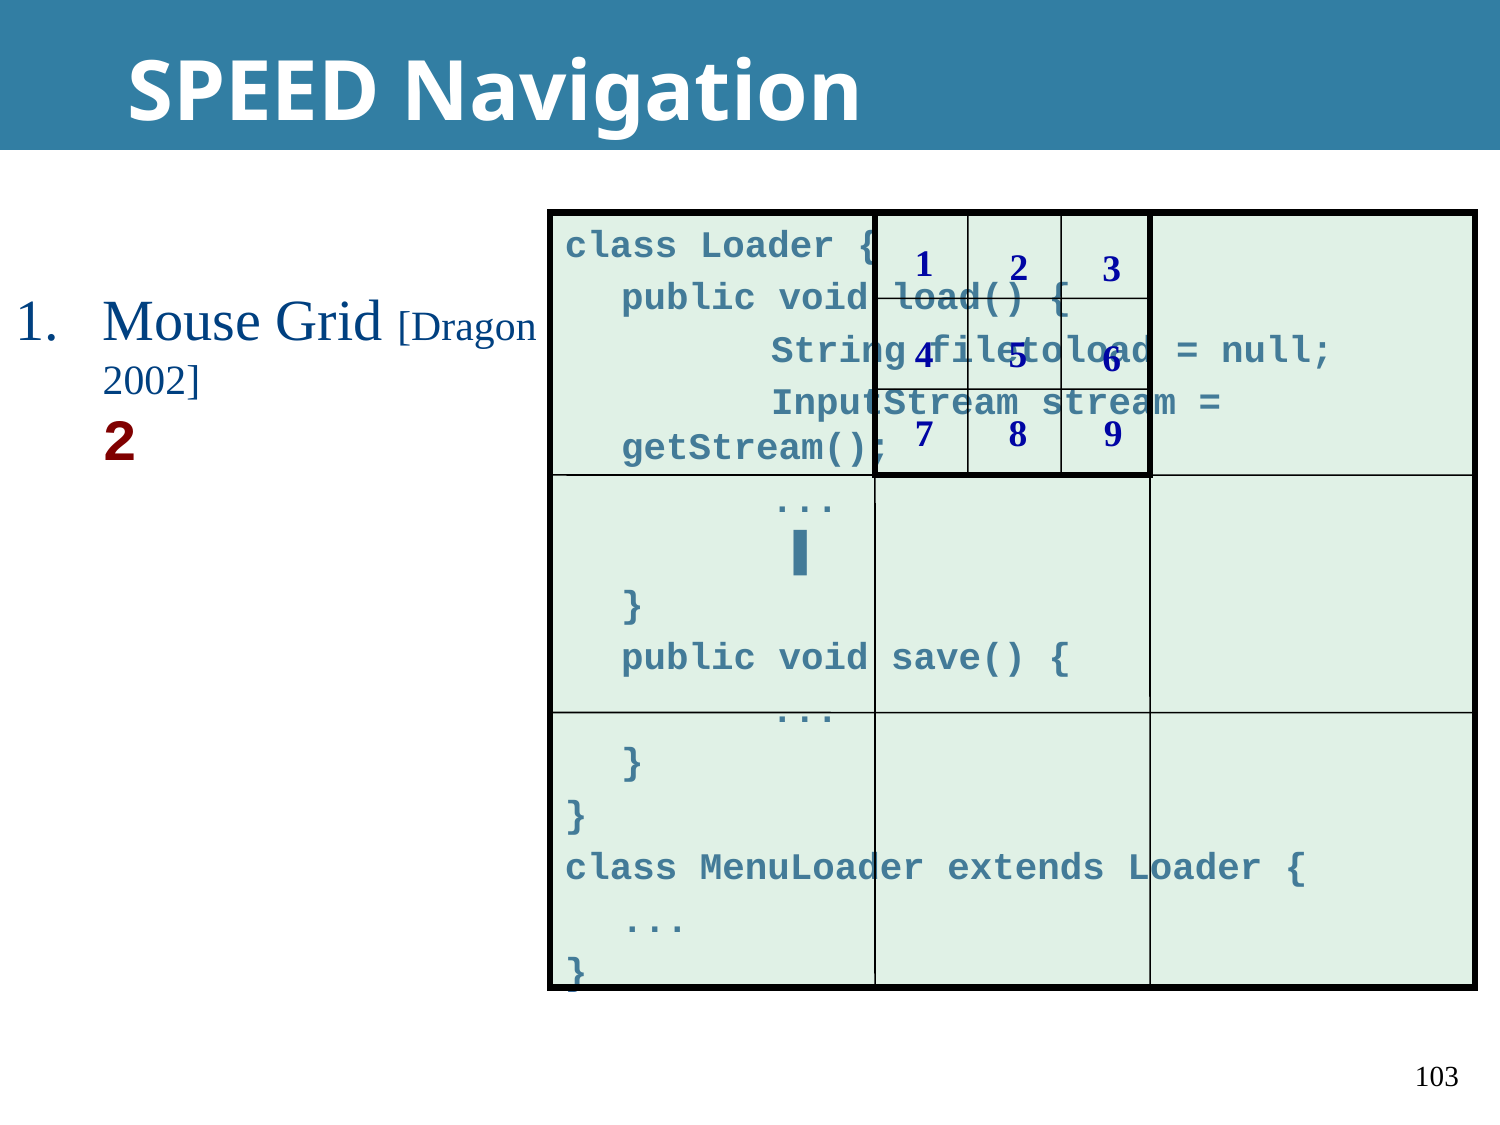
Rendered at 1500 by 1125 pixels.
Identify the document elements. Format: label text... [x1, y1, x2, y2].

text_box 5 [993, 323, 1024, 383]
text_box 1 [900, 231, 949, 292]
text_box [875, 390, 967, 475]
text_box [1151, 713, 1475, 988]
list Mouse Grid [Dragon 2002] 2 [0, 275, 575, 1000]
text_box [875, 299, 967, 389]
text_box [968, 212, 1061, 298]
text_box [1151, 476, 1475, 712]
text_box [1062, 390, 1150, 475]
text_box 2 [994, 235, 1025, 296]
text_box [1062, 299, 1150, 389]
text_box [549, 212, 874, 712]
text_box 8 [993, 402, 1024, 462]
text_box [968, 299, 1061, 389]
text_box 6 [1087, 326, 1118, 387]
text_box 7 [899, 402, 931, 462]
text_box [875, 212, 967, 298]
text_box [1062, 212, 1150, 298]
text_box [549, 713, 1150, 988]
text_box 9 [1089, 402, 1120, 462]
text_box [1150, 212, 1475, 475]
title SPEED Navigation [112, 12, 1500, 163]
text_box 4 [899, 323, 931, 383]
text_box [968, 390, 1061, 475]
text_box 3 [1087, 236, 1118, 297]
text_box [875, 476, 1150, 712]
